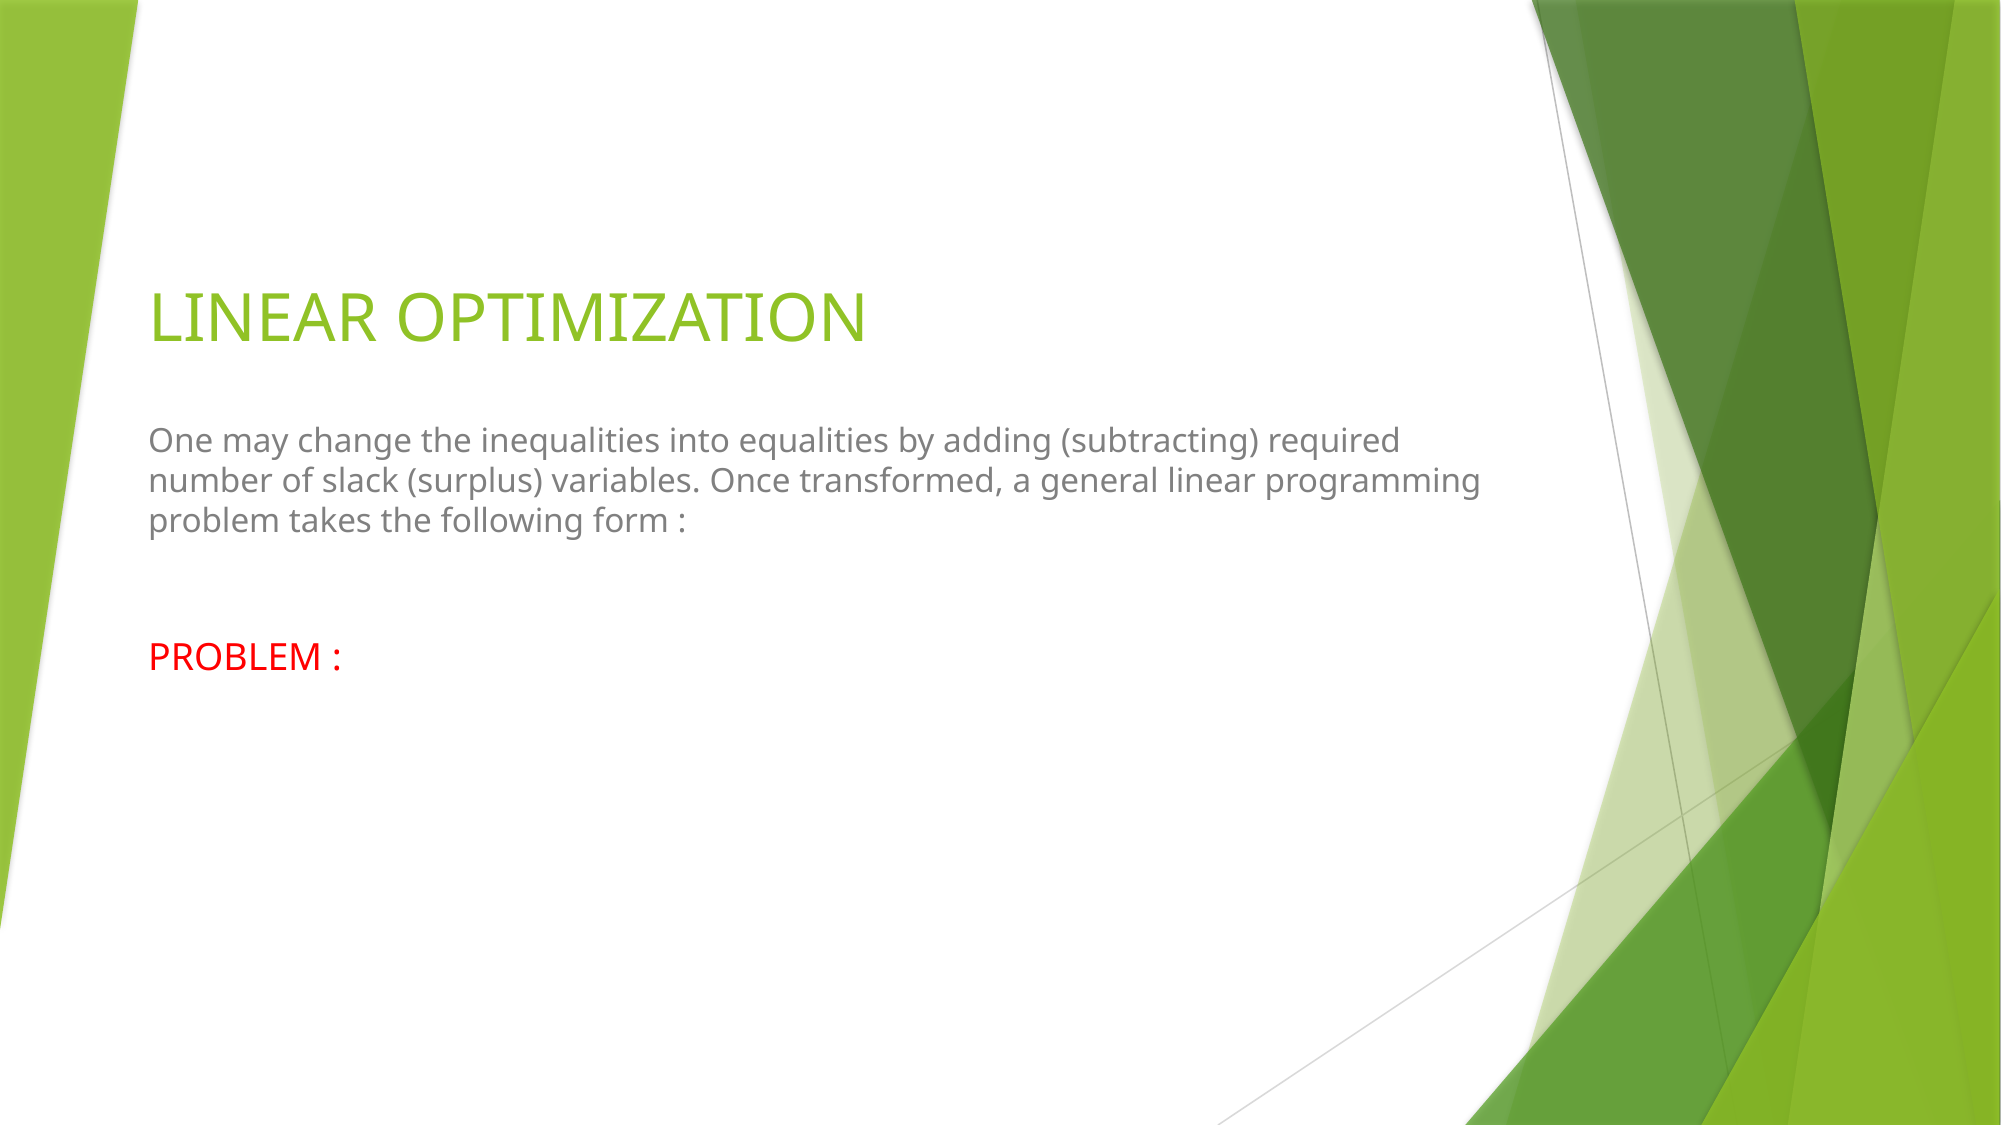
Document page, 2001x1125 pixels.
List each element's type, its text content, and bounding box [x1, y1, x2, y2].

title LINEAR OPTIMIZATION [133, 57, 1522, 363]
